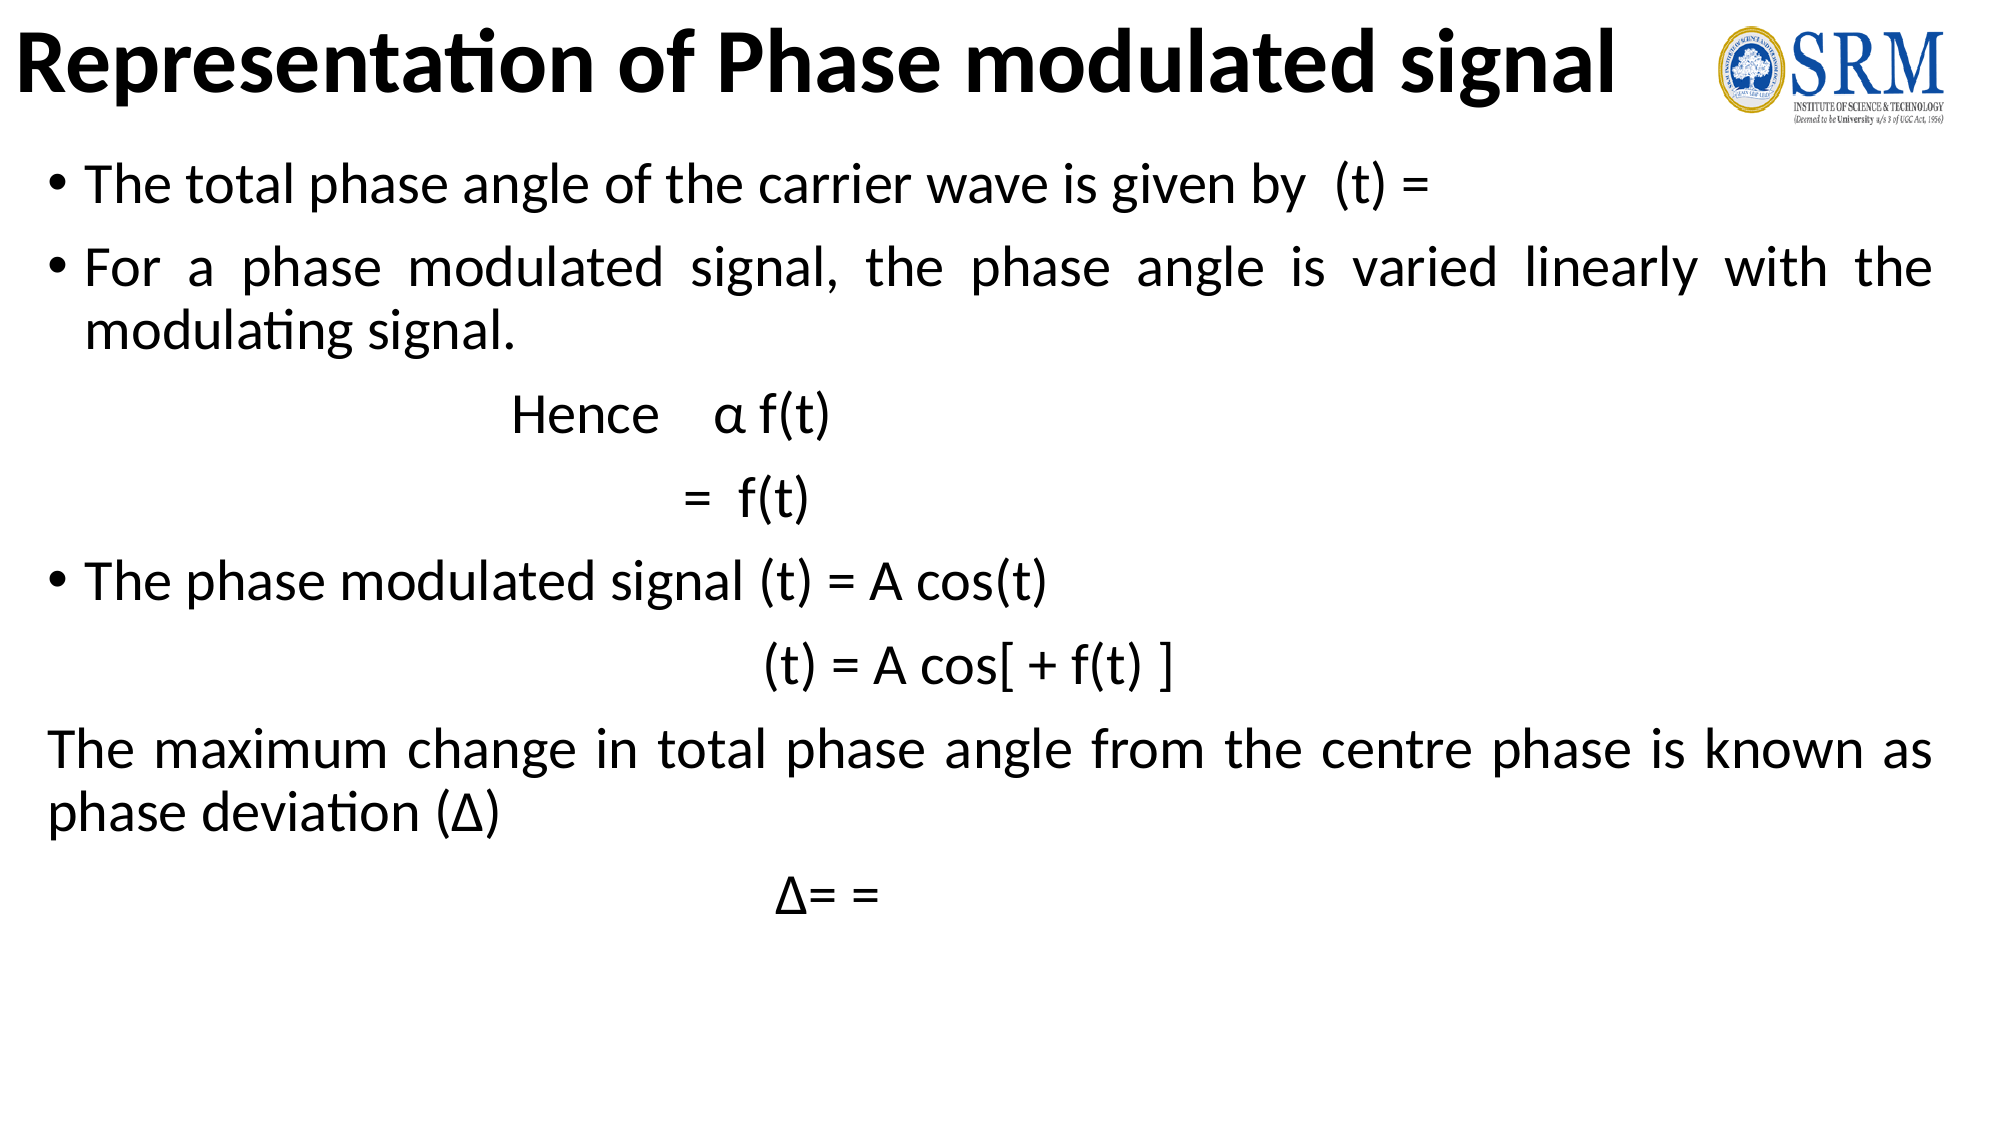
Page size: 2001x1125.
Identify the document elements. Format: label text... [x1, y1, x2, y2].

title Representation of Phase modulated signal [0, 0, 1725, 126]
picture [1717, 18, 1950, 136]
